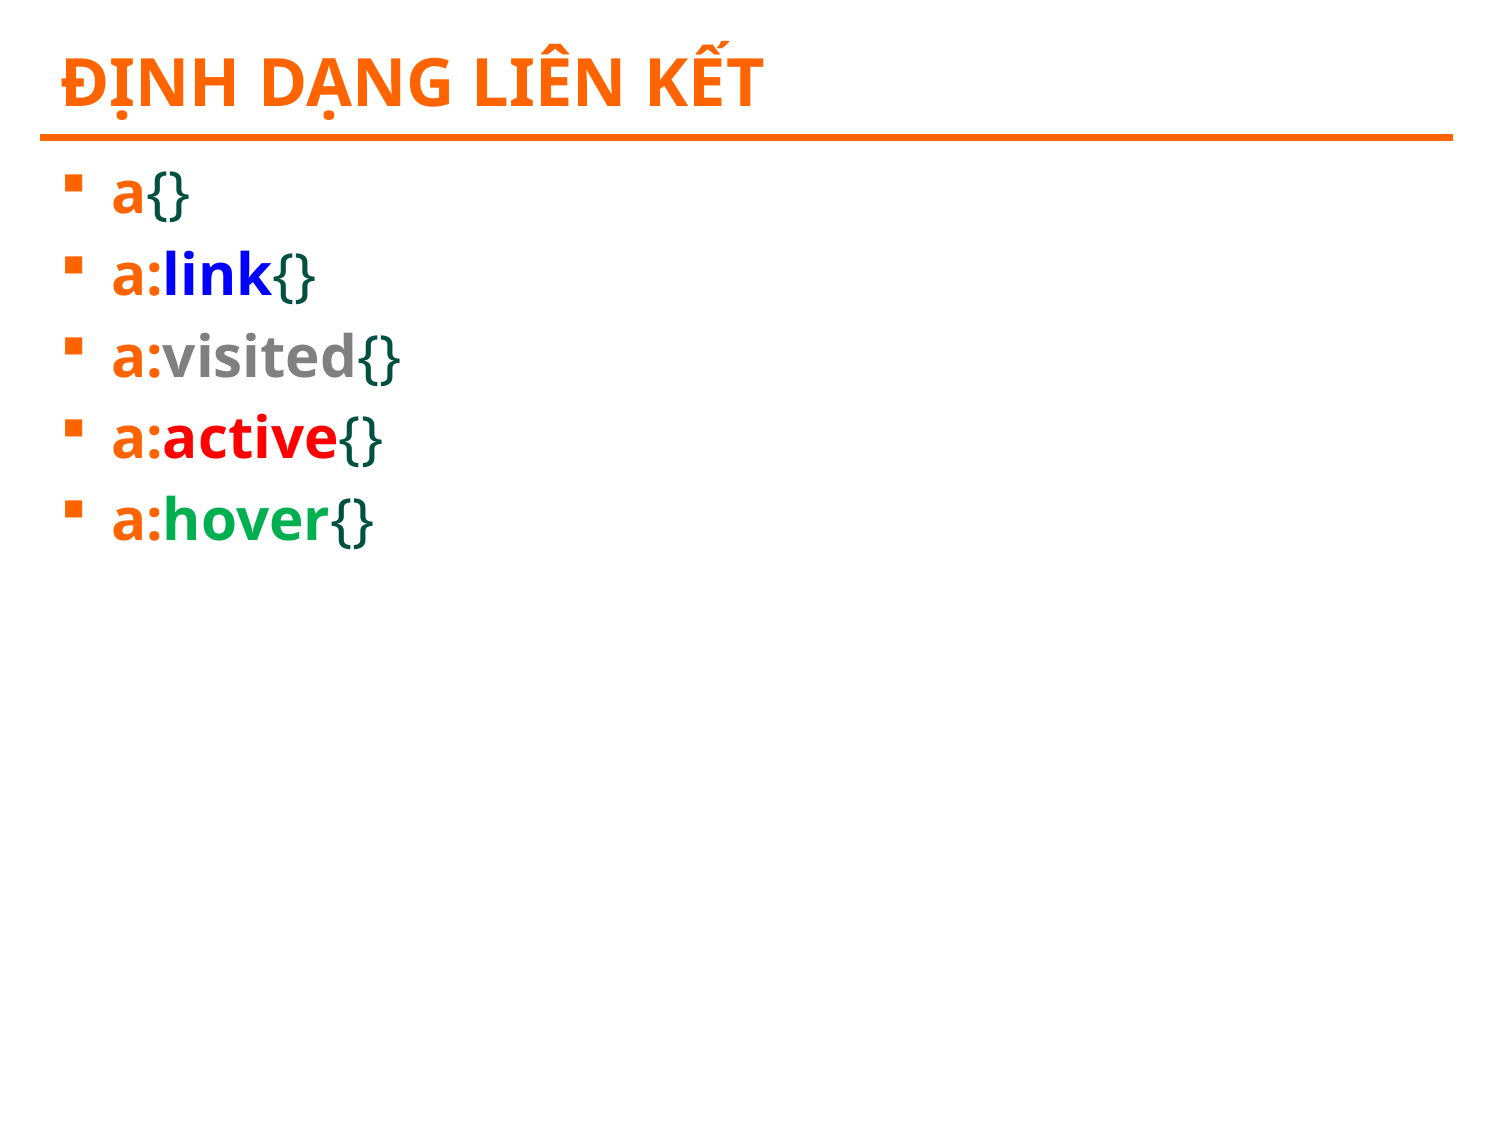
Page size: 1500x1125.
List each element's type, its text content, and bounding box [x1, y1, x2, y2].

list a{} a:link{} a:visited{} a:active{} a:hover{} [40, 145, 1454, 980]
title Định dạng liên kết [40, 29, 1454, 130]
